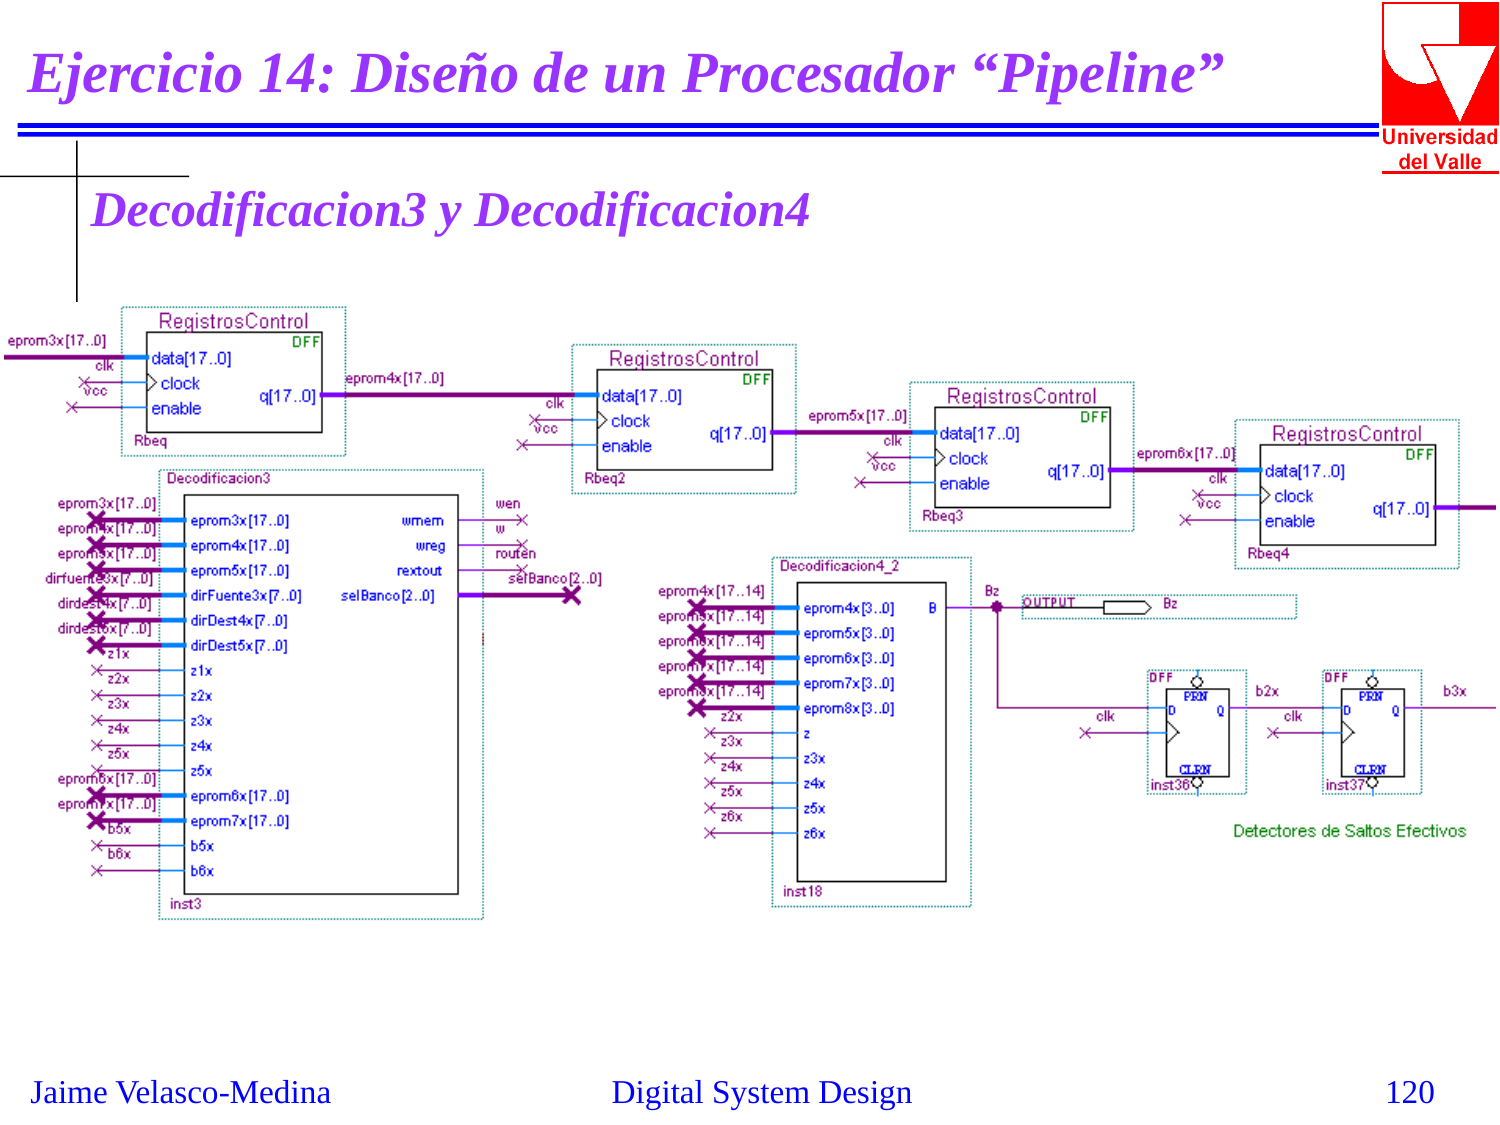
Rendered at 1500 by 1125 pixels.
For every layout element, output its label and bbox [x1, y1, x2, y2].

picture [1379, 0, 1500, 175]
text_box [75, 150, 1451, 263]
picture [4, 302, 1496, 929]
title [12, 12, 1388, 126]
